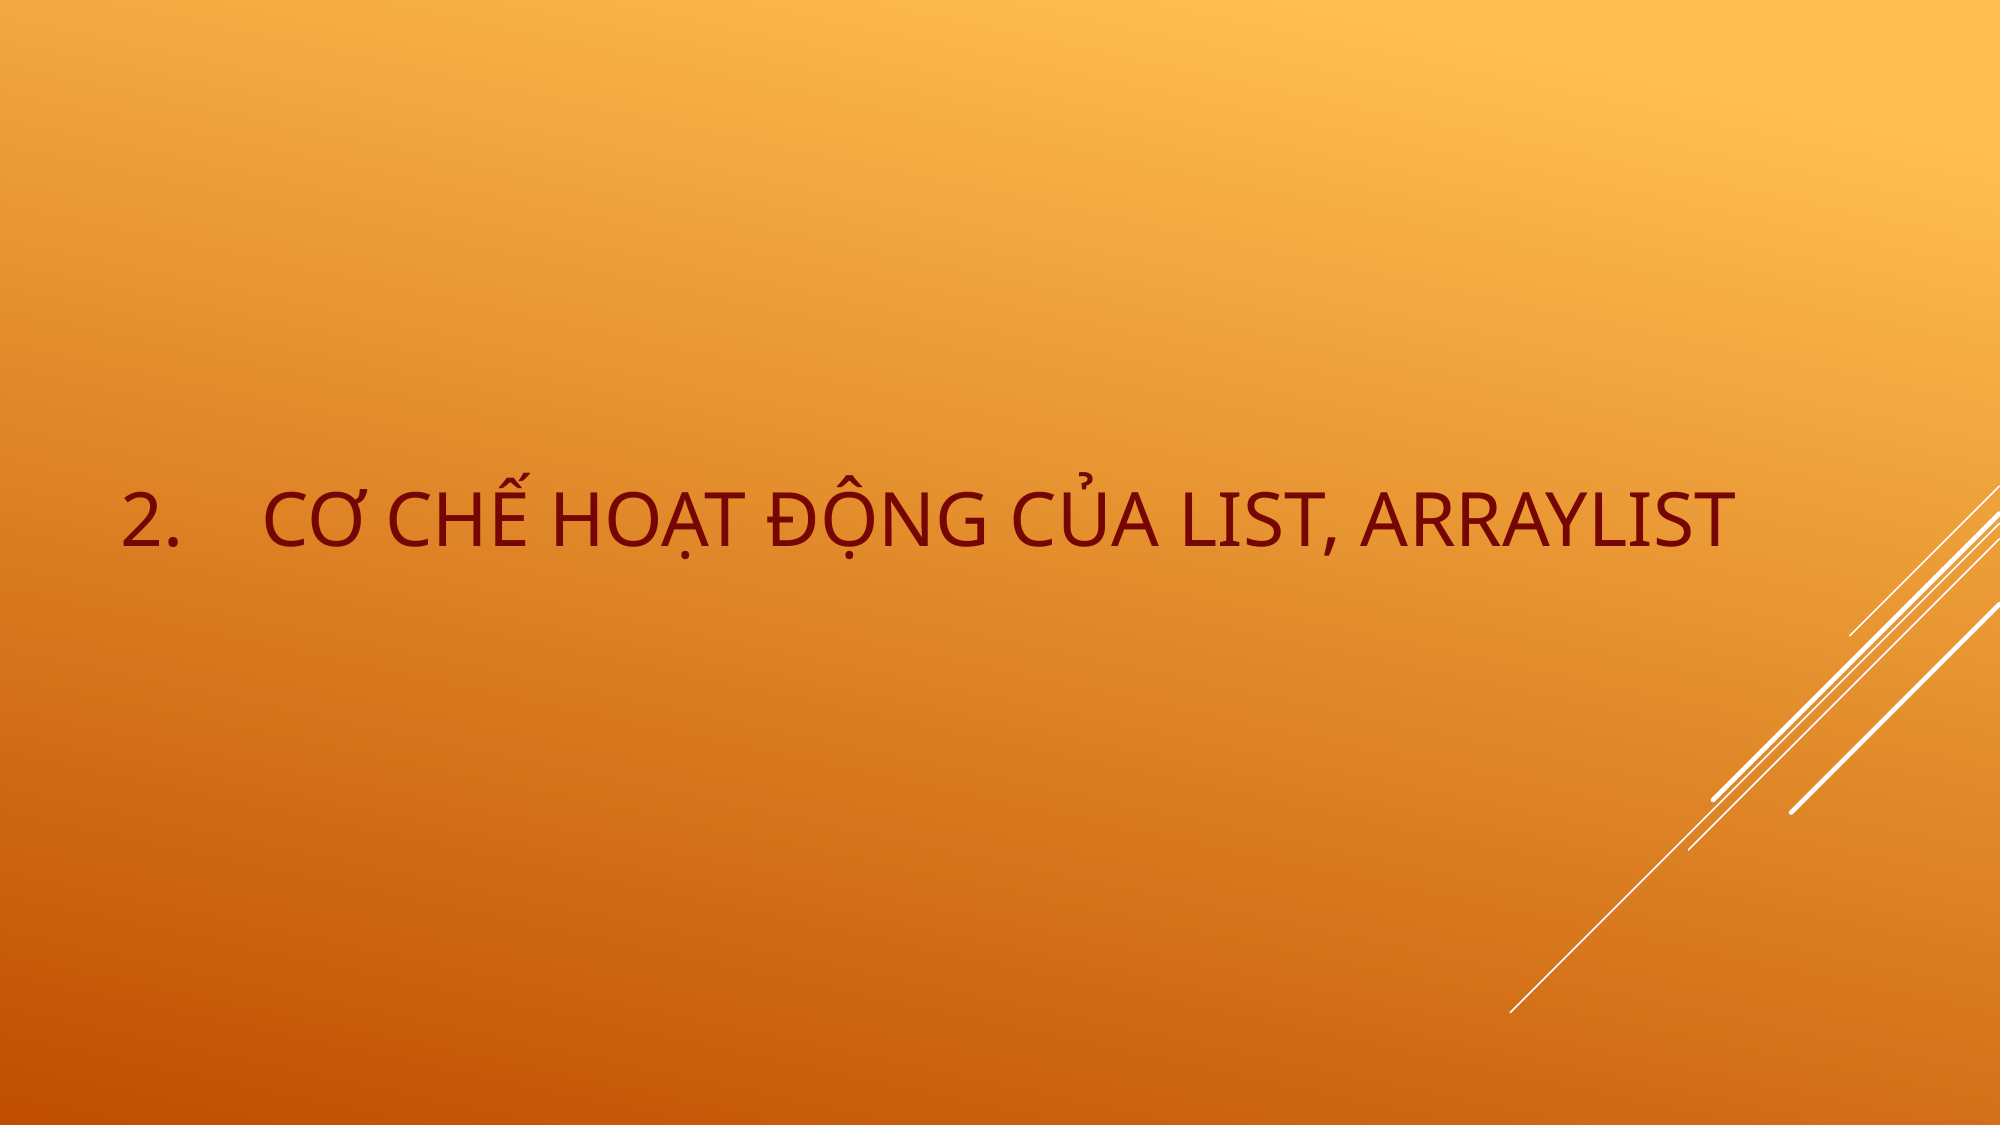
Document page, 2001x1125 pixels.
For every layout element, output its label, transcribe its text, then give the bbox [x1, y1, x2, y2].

title Cơ chế hoạt động của List, ArrayList [105, 416, 2000, 617]
